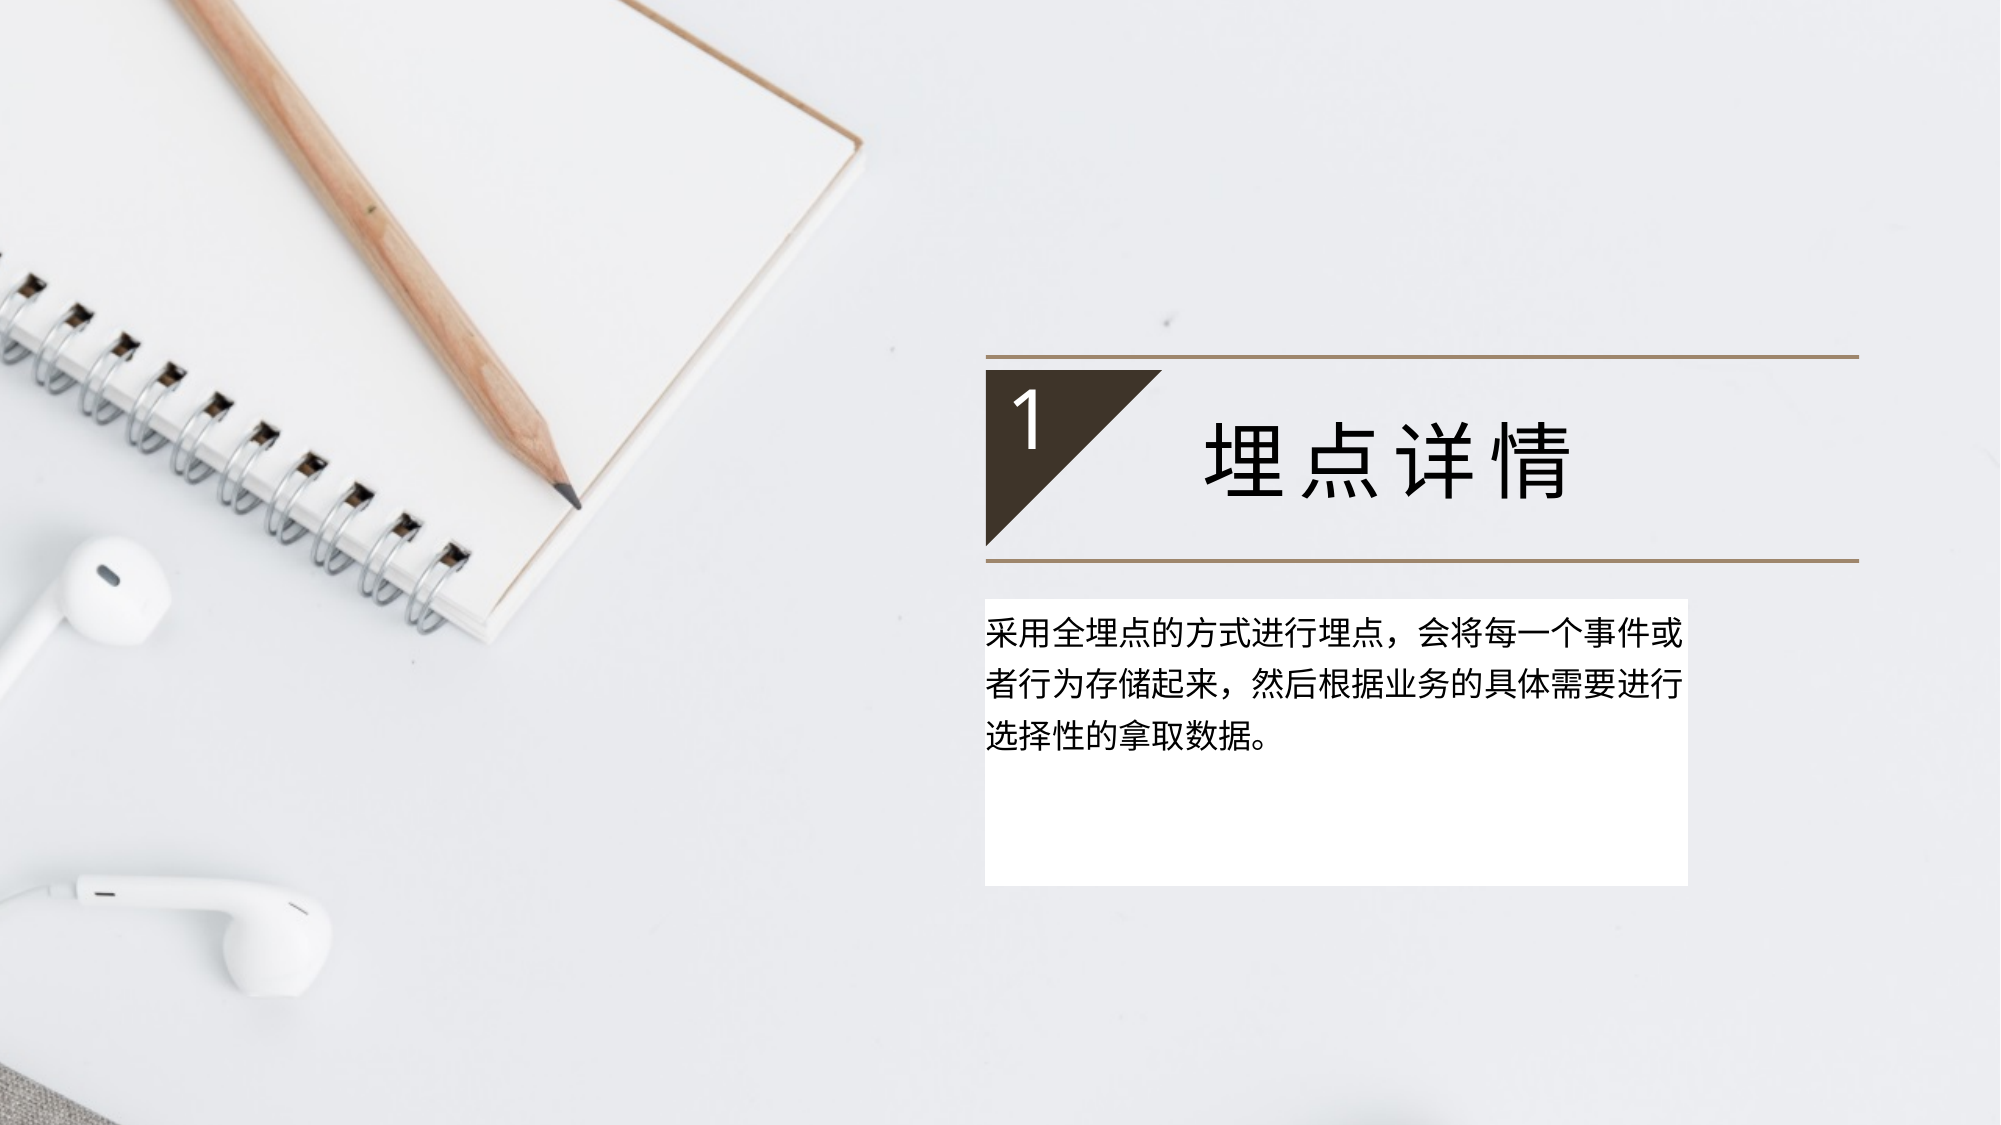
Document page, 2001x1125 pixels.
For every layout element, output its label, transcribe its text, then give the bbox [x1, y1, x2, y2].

text_box [984, 369, 1165, 549]
picture [0, 0, 2001, 1125]
text_box 采用全埋点的方式进行埋点，会将每一个事件或者行为存储起来，然后根据业务的具体需要进行选择性的拿取数据。 [985, 599, 1689, 886]
text_box 1 [985, 372, 1074, 461]
